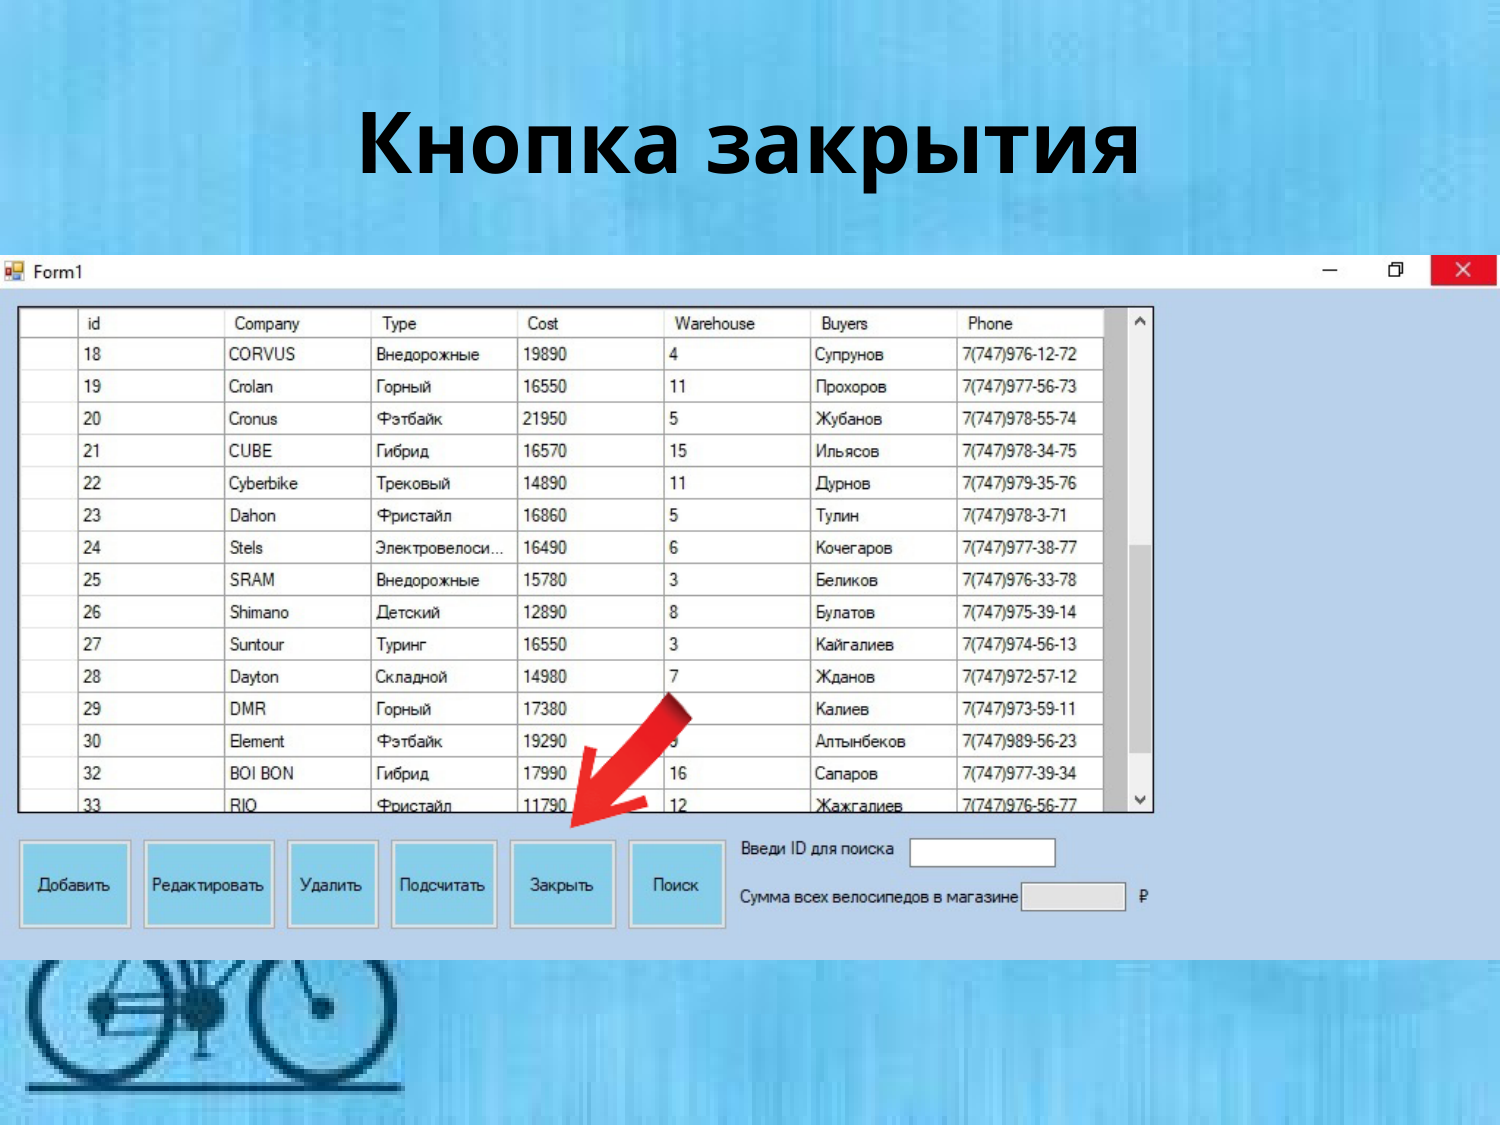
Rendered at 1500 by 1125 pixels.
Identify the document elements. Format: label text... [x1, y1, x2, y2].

picture [0, 0, 1500, 1125]
title Кнопка закрытия [75, 45, 1425, 233]
